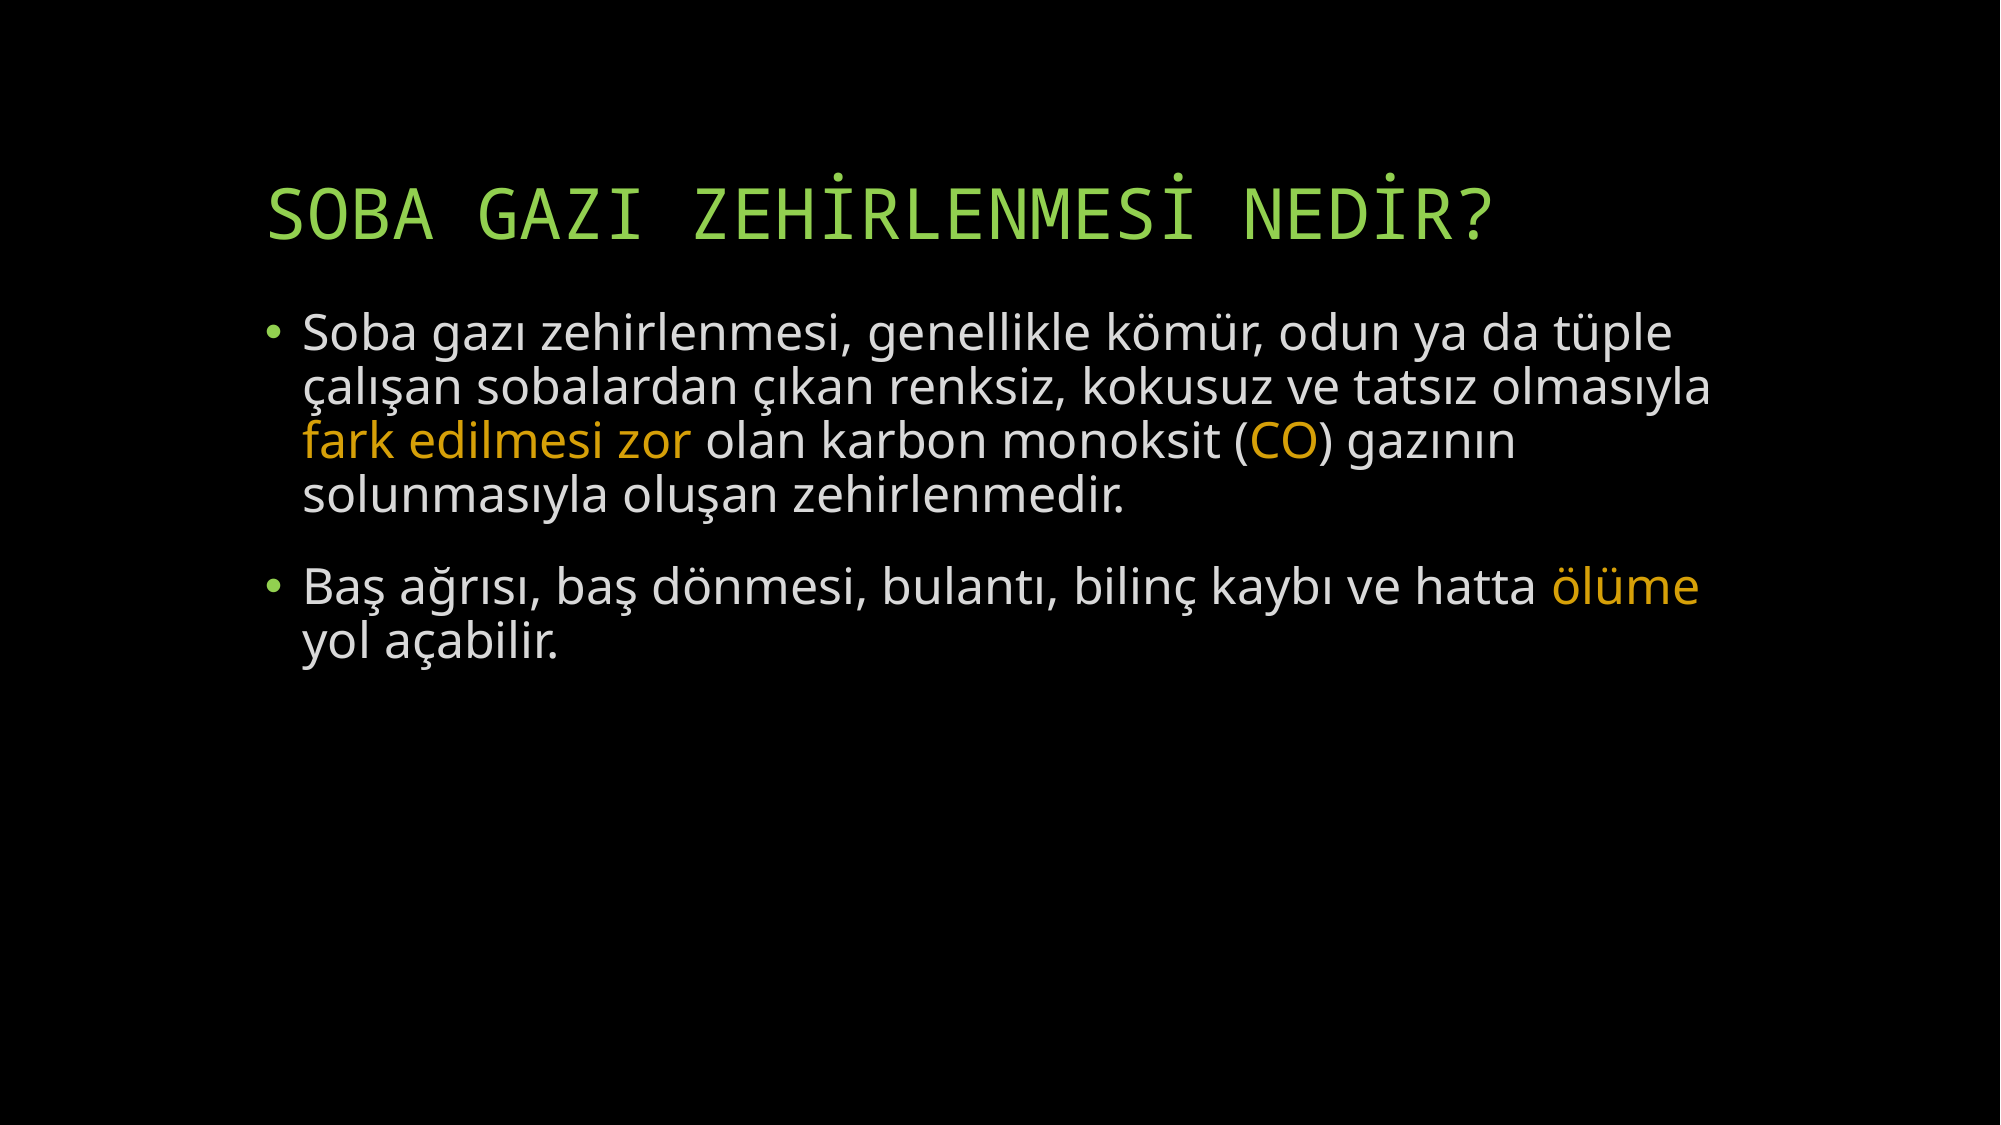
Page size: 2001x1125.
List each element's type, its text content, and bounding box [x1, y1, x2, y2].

title SOBA GAZI ZEHİRLENMESİ NEDİR? [249, 75, 1750, 263]
list Soba gazı zehirlenmesi, genellikle kömür, odun ya da tüple çalışan sobalardan çıkan renksiz, kokusuz ve tatsız olmasıyla fark edilmesi zor olan karbon monoksit (CO) gazının solunmasıyla oluşan zehirlenmedir. Baş ağrısı, baş dönmesi, bulantı, bilinç kaybı ve hatta ölüme yol açabilir. [249, 299, 1750, 1000]
